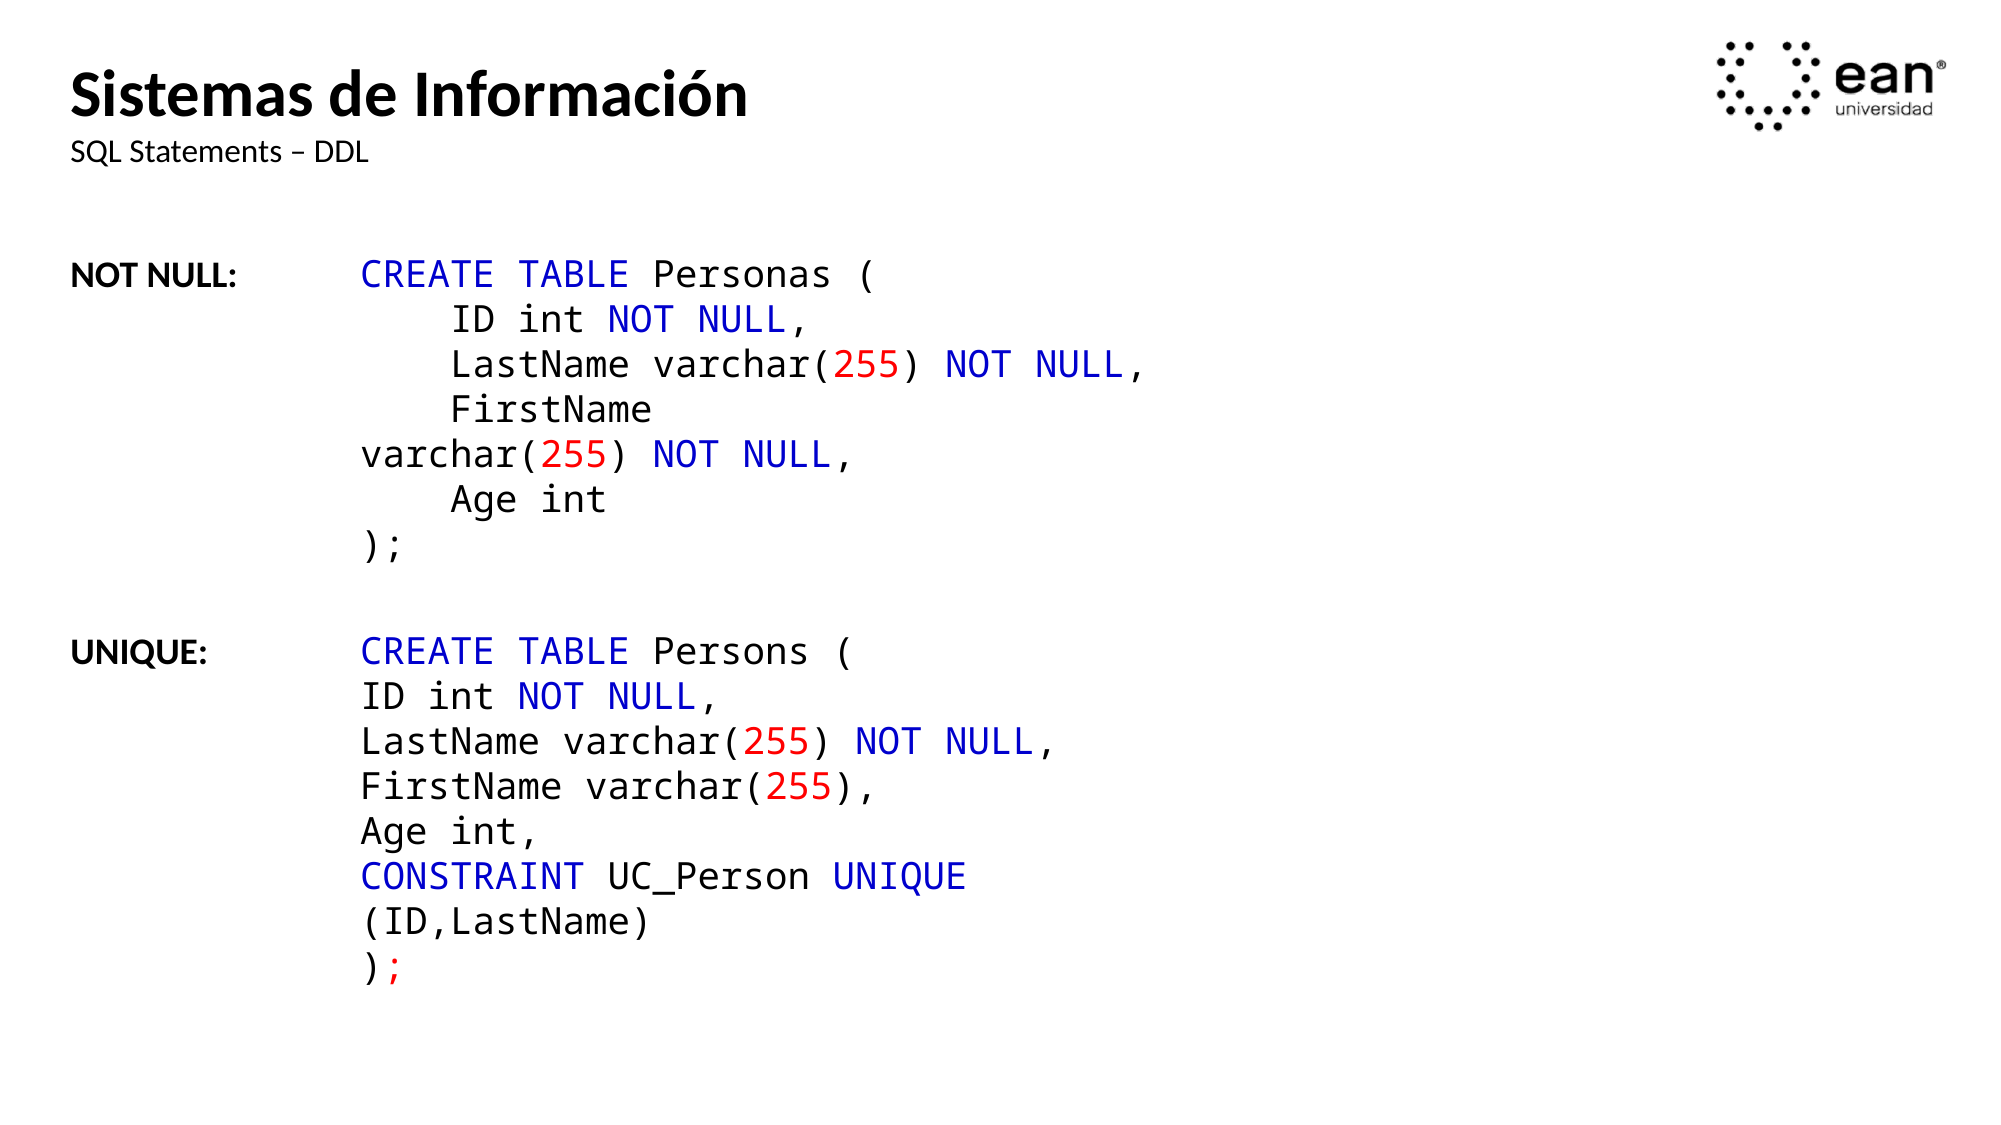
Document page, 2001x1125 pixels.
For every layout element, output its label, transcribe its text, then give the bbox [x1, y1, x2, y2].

text_box UNIQUE: [55, 619, 236, 680]
text_box Sistemas de Información SQL Statements – DDL [55, 42, 977, 177]
text_box NOT NULL: [55, 242, 254, 302]
picture [1688, 24, 1973, 145]
text_box CREATE TABLE Personas ( ID int NOT NULL, LastName varchar(255) NOT NULL, FirstName varchar(255) NOT NULL, Age int ); [345, 242, 1172, 572]
text_box CREATE TABLE Persons ( ID int NOT NULL, LastName varchar(255) NOT NULL, FirstName varchar(255), Age int, CONSTRAINT UC_Person UNIQUE (ID,LastName) ); [345, 619, 1257, 995]
